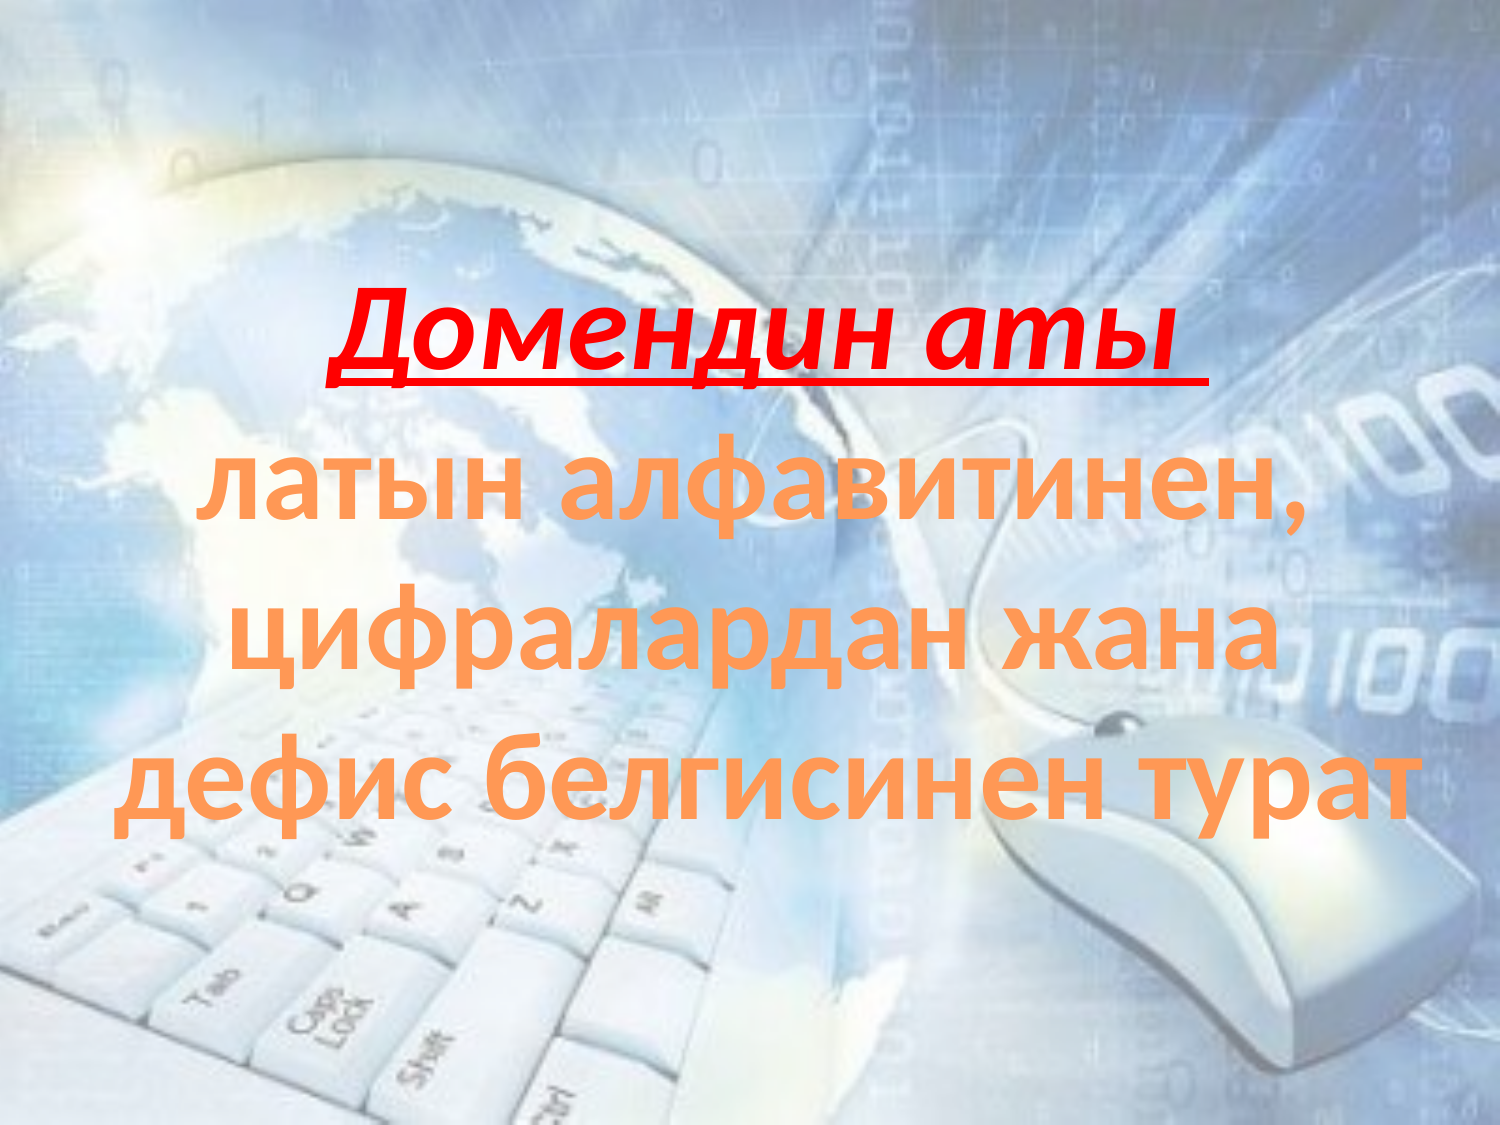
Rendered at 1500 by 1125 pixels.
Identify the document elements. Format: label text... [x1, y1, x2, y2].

text_box Домендин аты латын алфавитинен, цифралардан жана дефис белгисинен турат [75, 237, 1463, 853]
